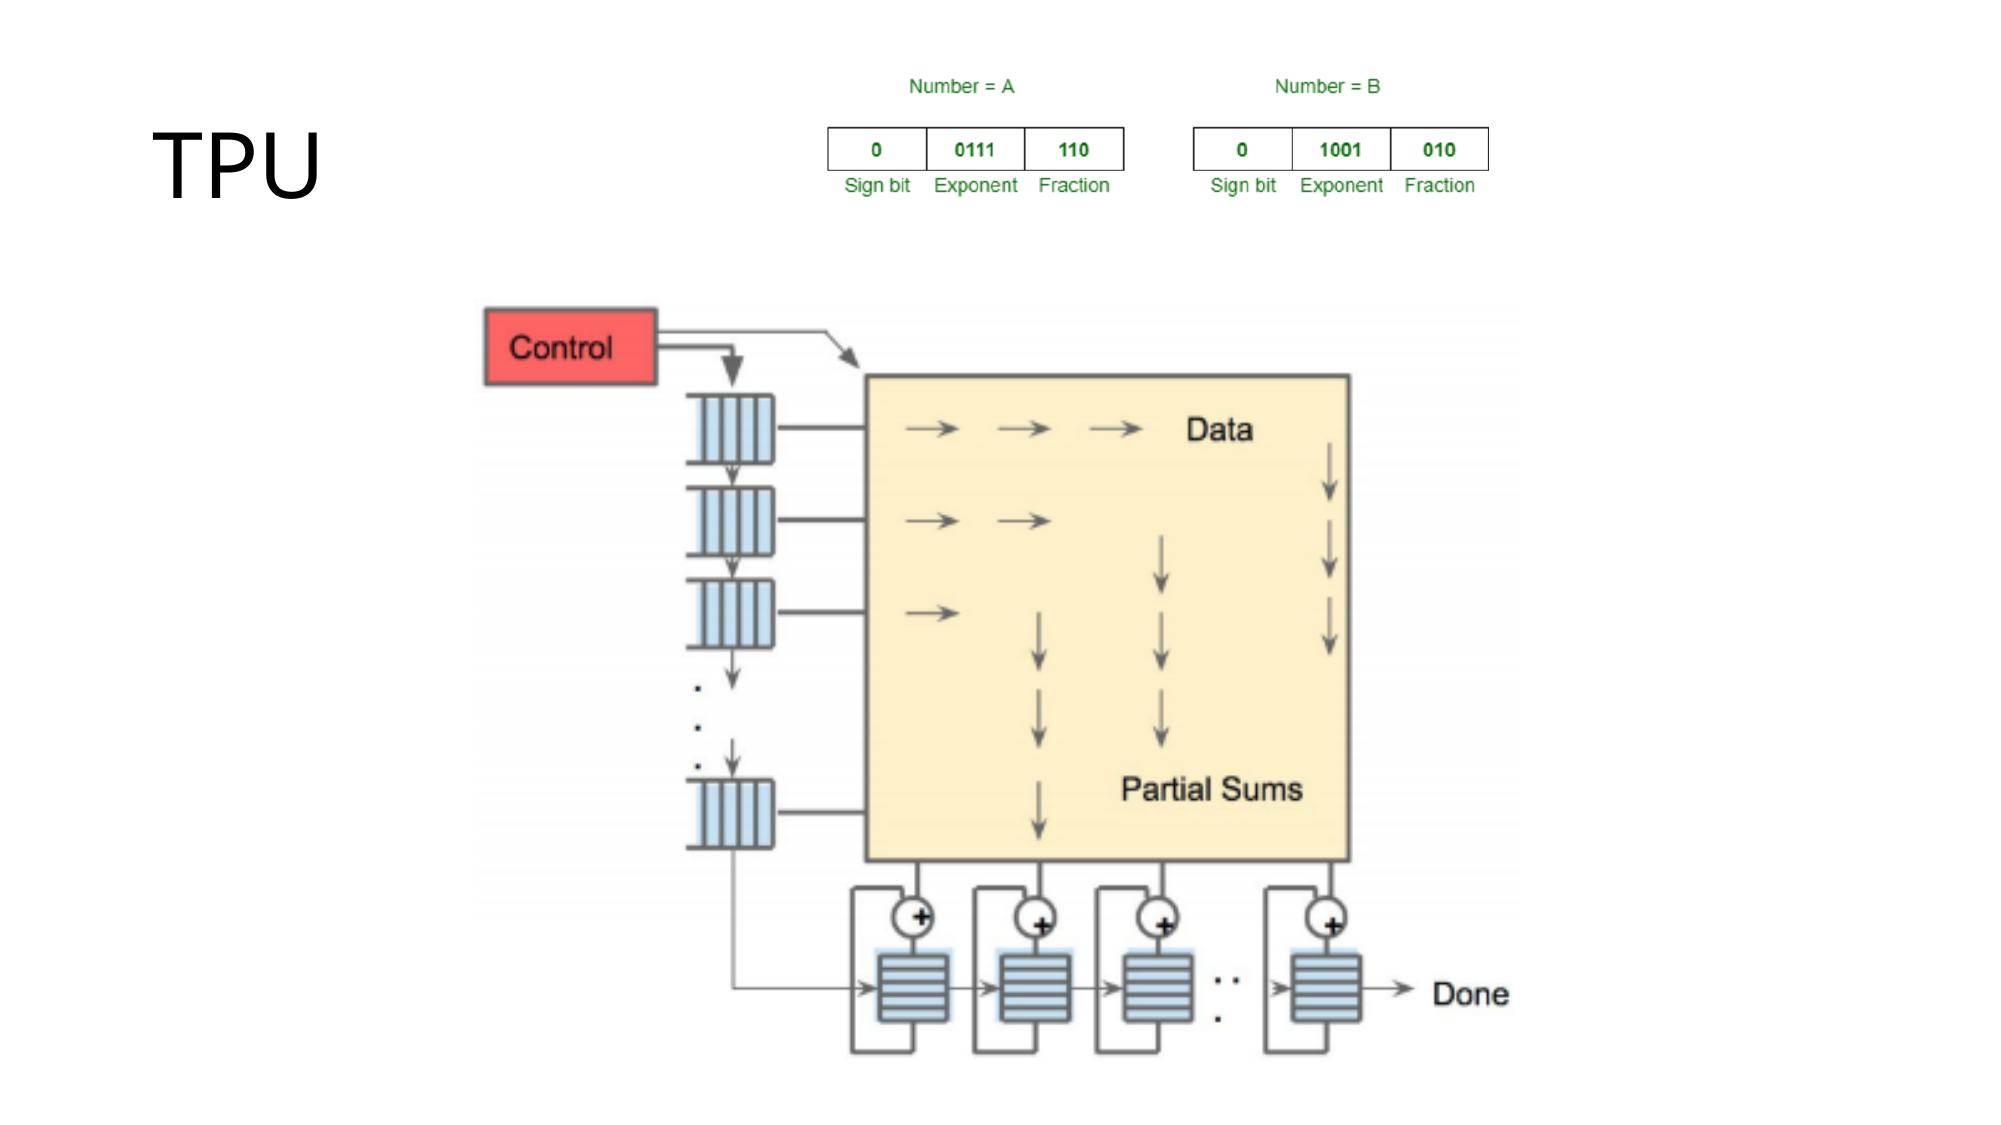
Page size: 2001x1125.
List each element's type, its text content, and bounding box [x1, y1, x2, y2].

title TPU [137, 59, 1863, 278]
picture [783, 59, 1532, 219]
picture [468, 277, 1532, 1065]
